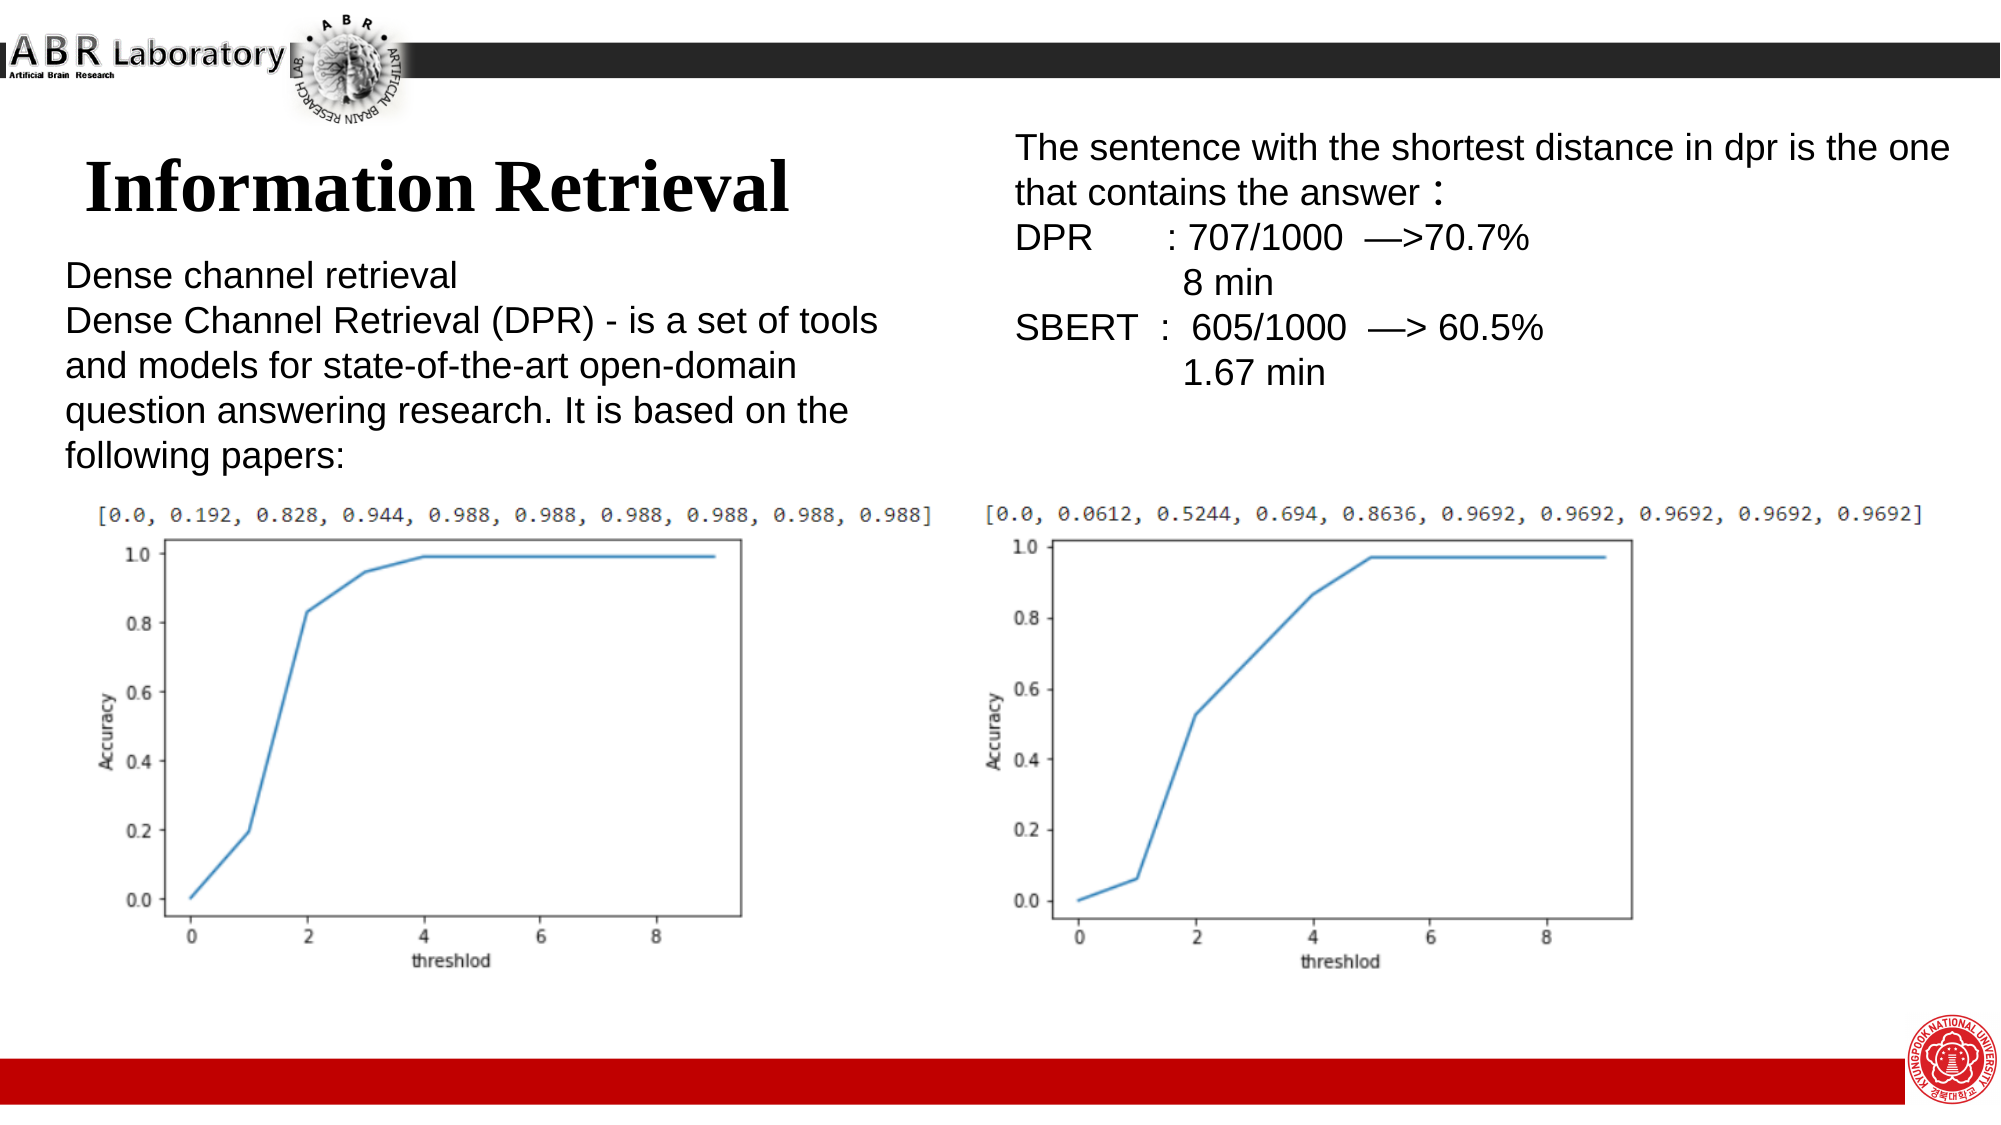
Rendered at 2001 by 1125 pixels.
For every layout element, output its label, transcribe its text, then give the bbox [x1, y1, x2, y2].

picture [90, 493, 955, 984]
picture [1905, 1012, 2000, 1105]
text_box The sentence with the shortest distance in dpr is the one that contains the answer： DPR : 707/1000 —>70.7% 8 min SBERT : 605/1000 —> 60.5% 1.67 min [999, 115, 2000, 491]
text_box Information Retrieval [69, 128, 999, 234]
picture [976, 493, 1948, 984]
picture [6, 4, 420, 128]
text_box Dense channel retrieval Dense Channel Retrieval (DPR) - is a set of tools and models for state-of-the-art open-domain question answering research. It is based on the following papers: [50, 243, 955, 484]
